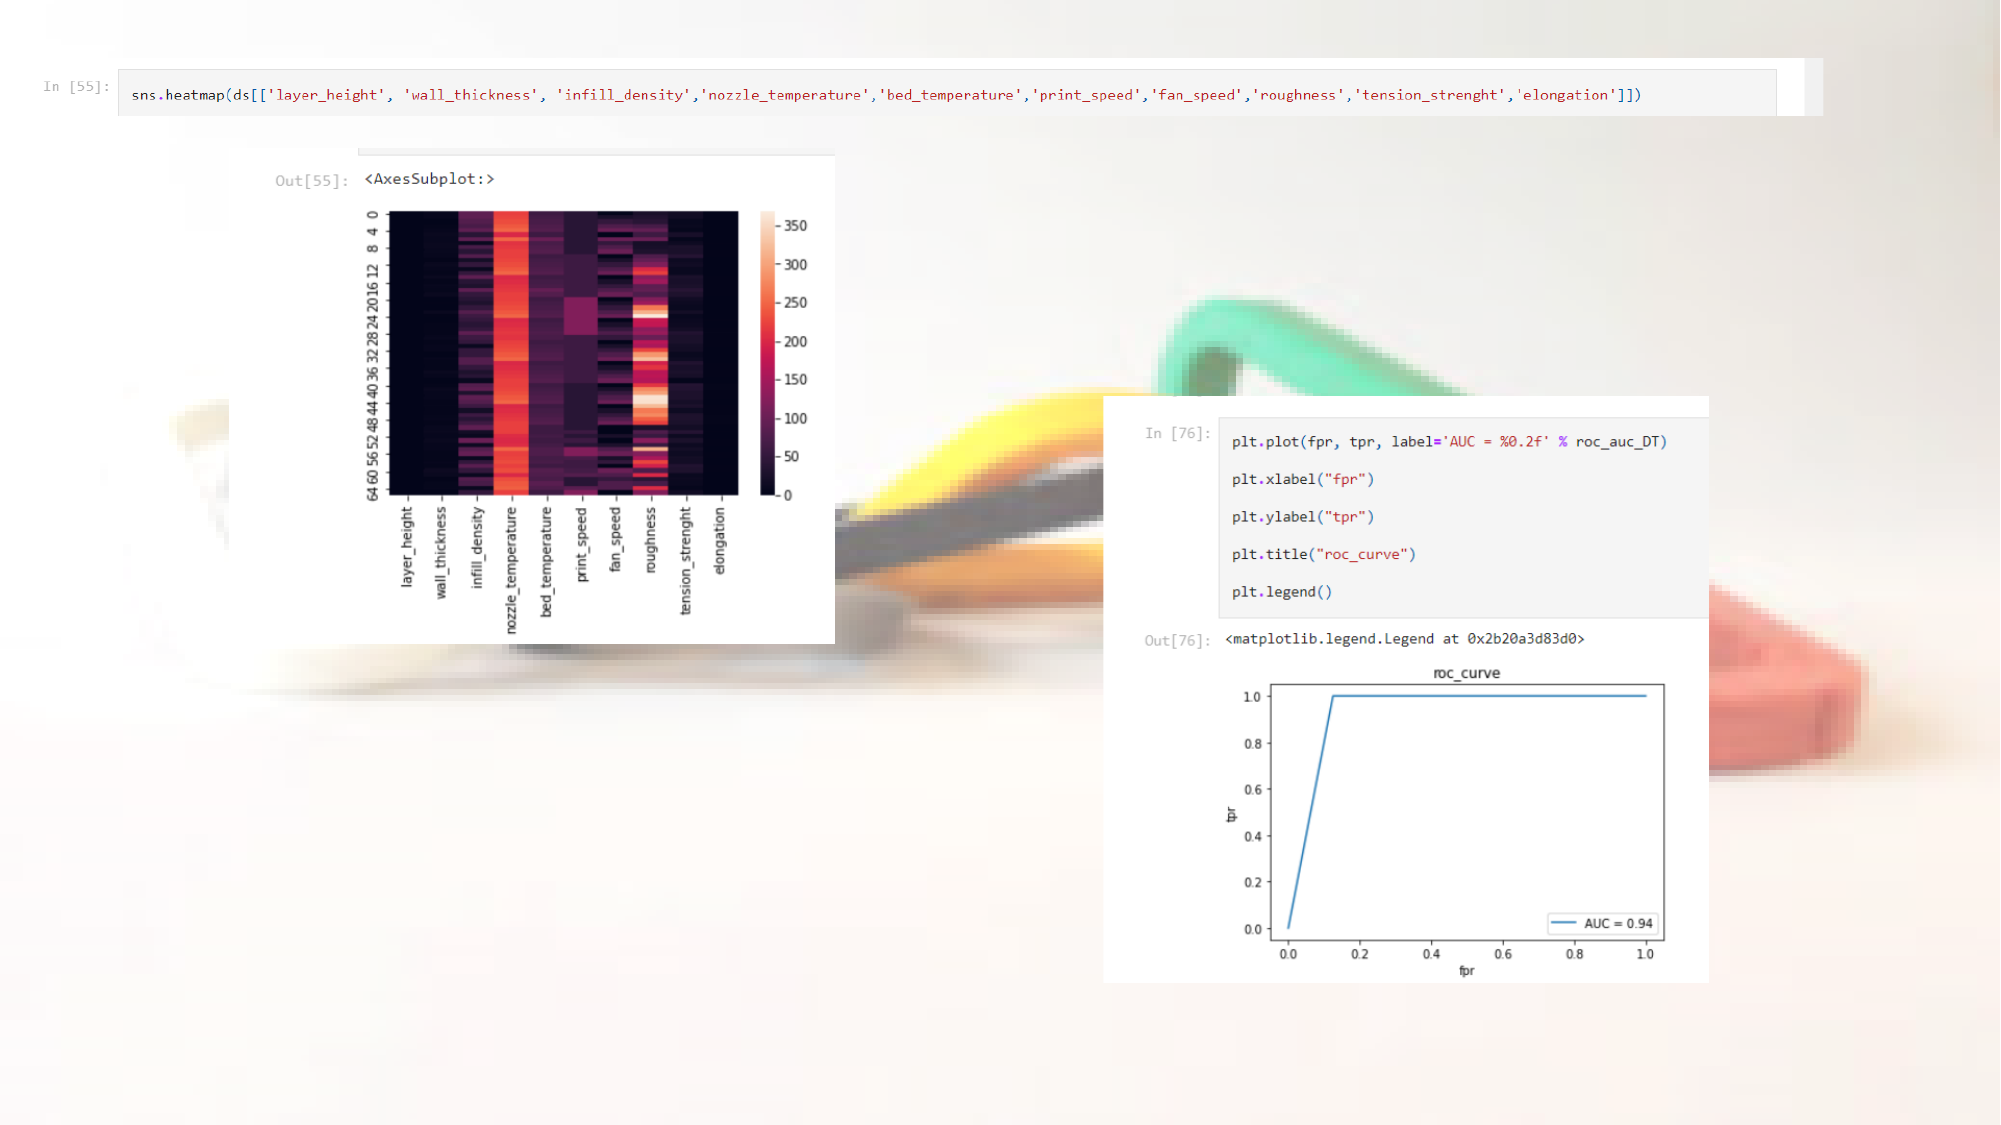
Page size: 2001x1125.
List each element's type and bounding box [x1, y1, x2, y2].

picture [229, 148, 835, 644]
picture [0, 58, 1824, 116]
picture [1103, 395, 1709, 983]
